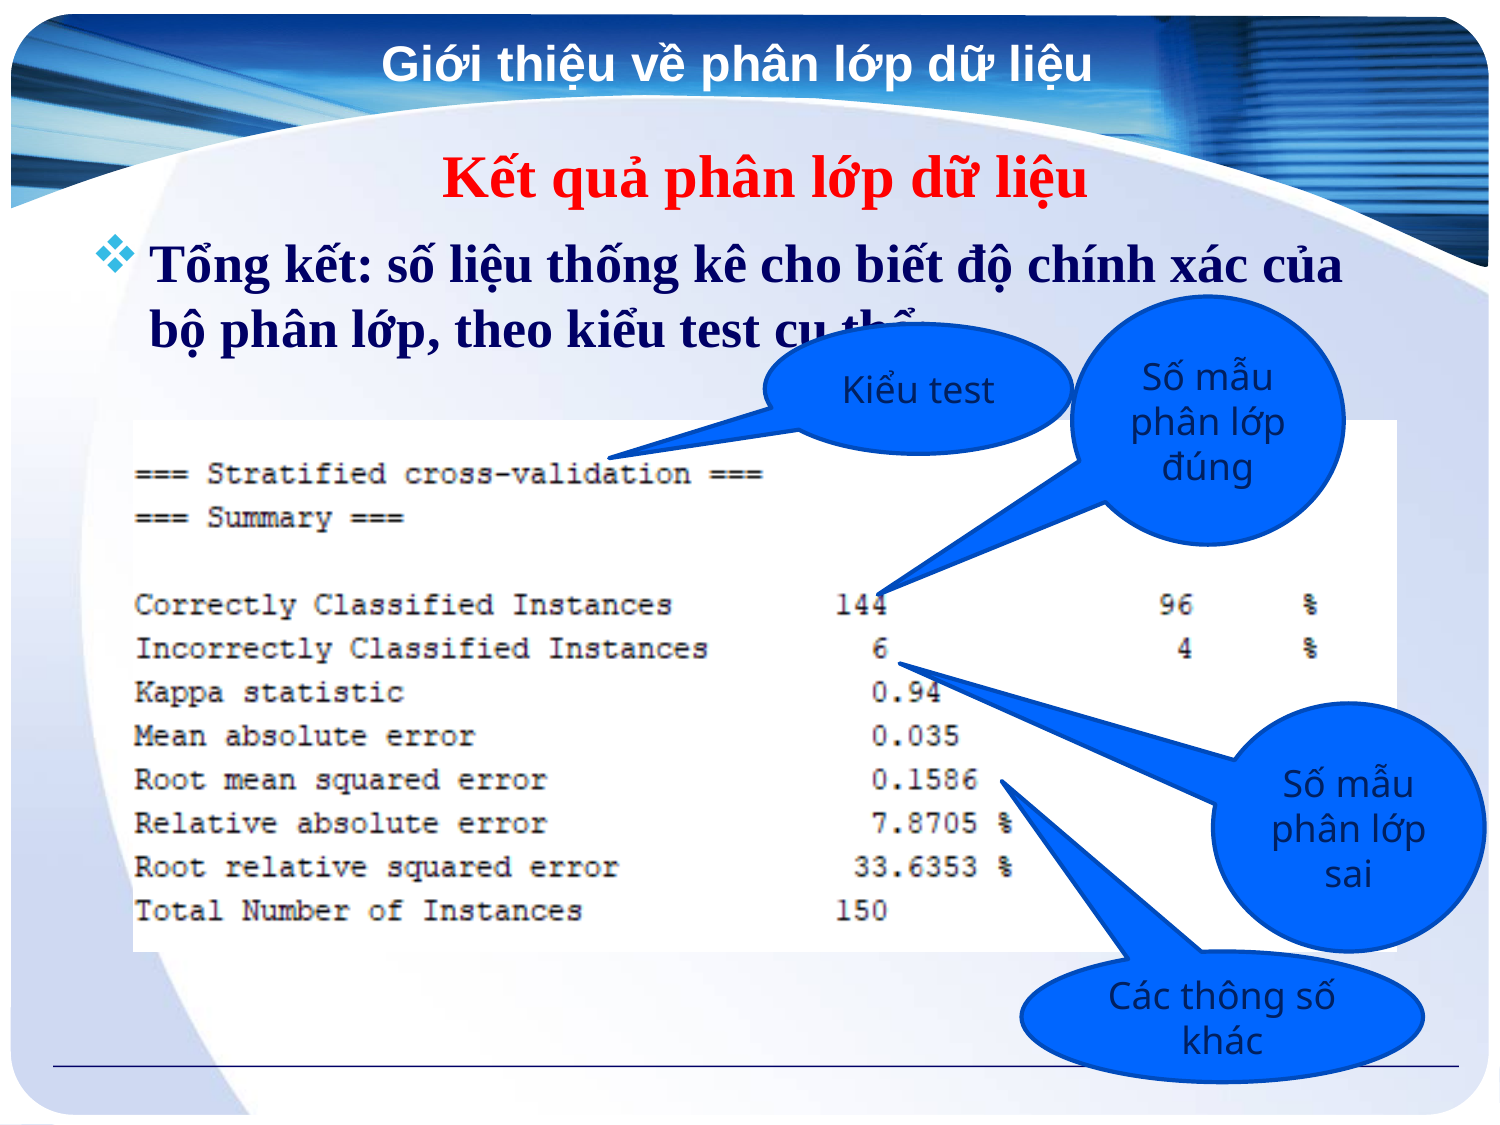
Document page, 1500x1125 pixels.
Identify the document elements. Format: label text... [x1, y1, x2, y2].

text_box Kiểu test [728, 321, 1074, 419]
picture [11, 14, 1488, 1114]
picture [132, 420, 1397, 952]
text_box Các thông số khác [1019, 960, 1426, 1085]
title Kết quả phân lớp dữ liệu [45, 92, 1487, 254]
text_box Số mẫu phân lớp đúng [1070, 294, 1346, 419]
text_box Giới thiệu về phân lớp dữ liệu [63, 0, 1414, 125]
text_box Số mẫu phân lớp sai [1401, 710, 1487, 945]
list Tổng kết: số liệu thống kê cho biết độ chính xác của bộ phân lớp, theo kiểu test cụ thể: [75, 220, 1426, 963]
